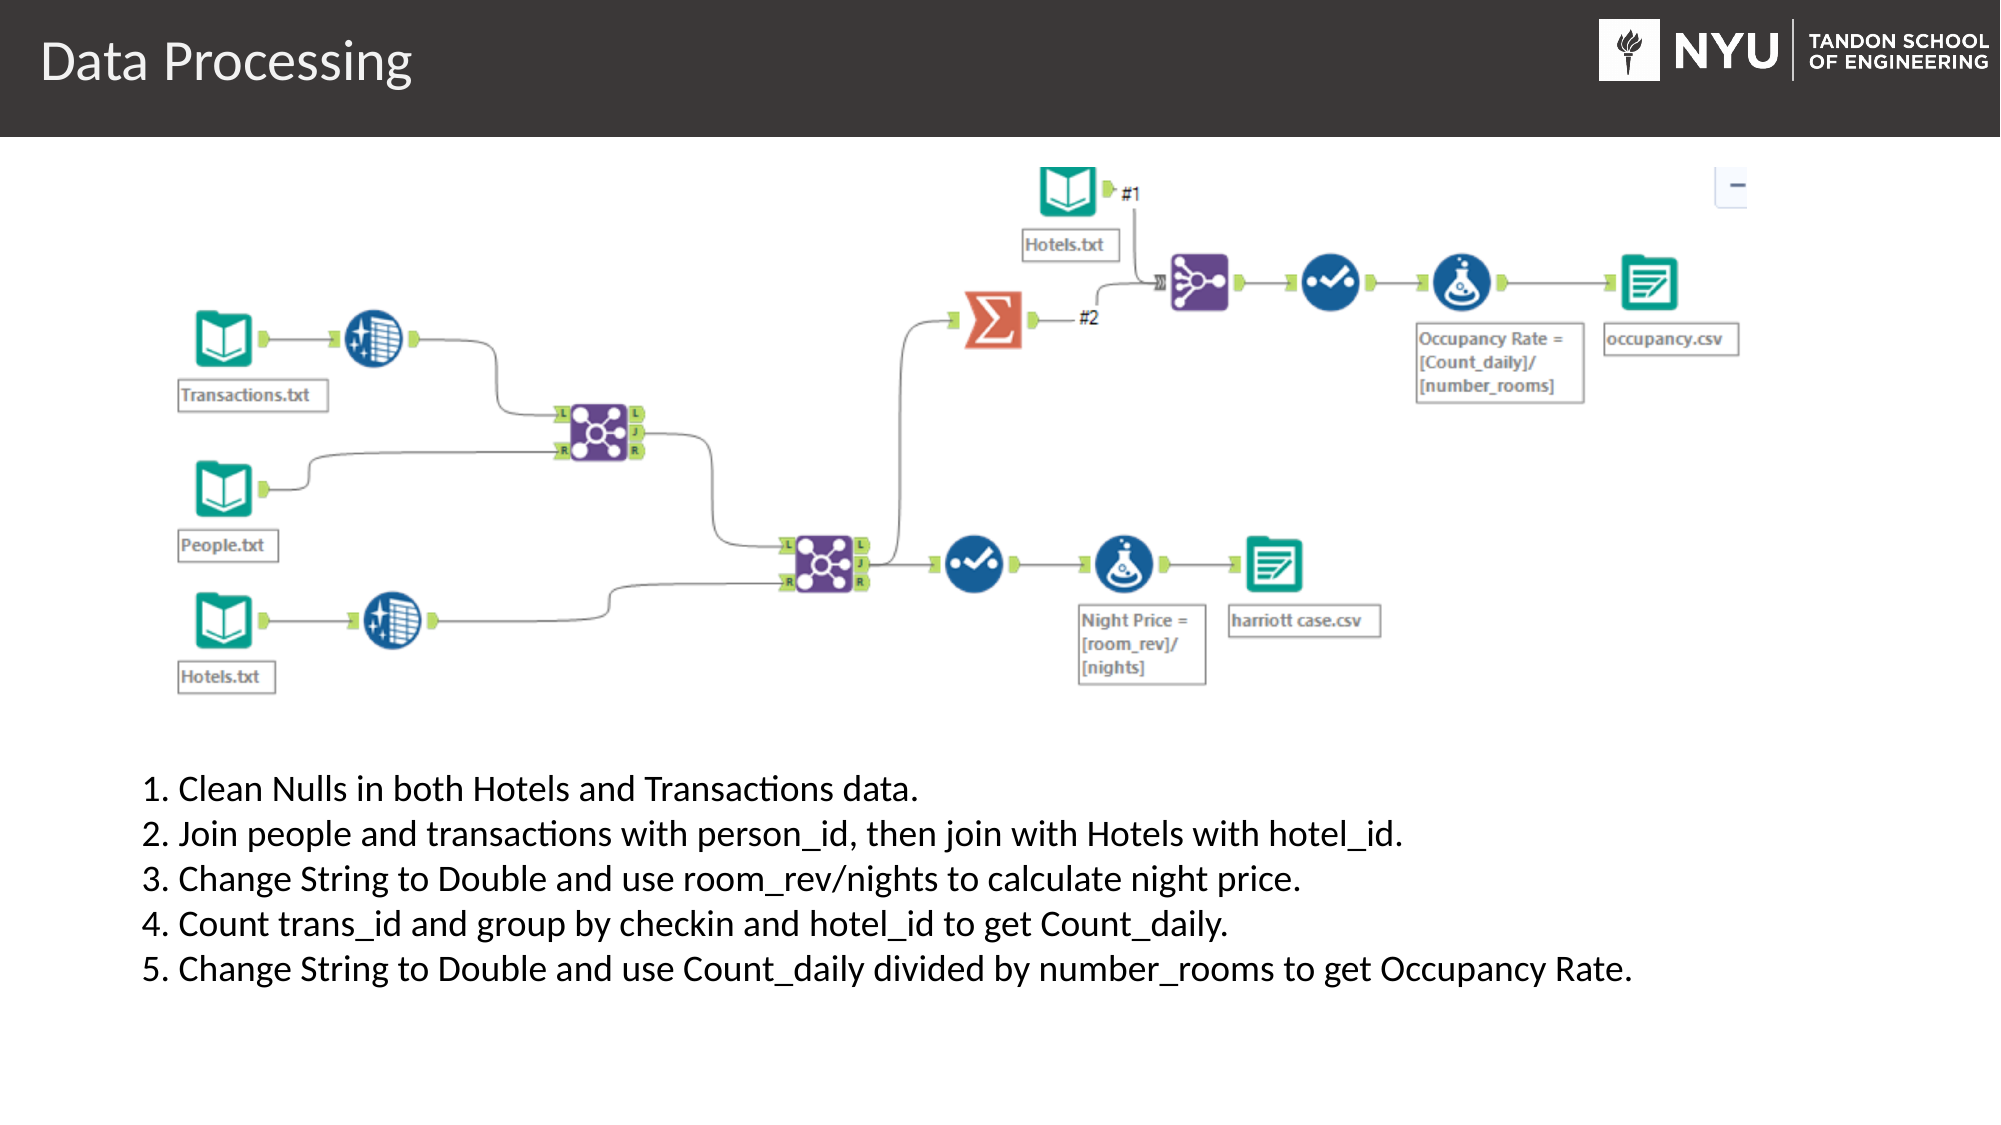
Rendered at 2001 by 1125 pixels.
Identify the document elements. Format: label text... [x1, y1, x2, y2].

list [101, 167, 1747, 706]
text_box [0, 0, 2000, 138]
title Data Processing [25, 3, 707, 119]
text_box 1. Clean Nulls in both Hotels and Transactions data. 2. Join people and transactions with person_id, then join with Hotels with hotel_id. 3. Change String to Double and use room_rev/nights to calculate night price. 4. Count trans_id and group by checkin and hotel_id to get Count_daily. 5. Change String to Double and use Count_daily divided by number_rooms to get Occupancy Rate. [126, 756, 1879, 997]
picture [1599, 19, 1989, 81]
